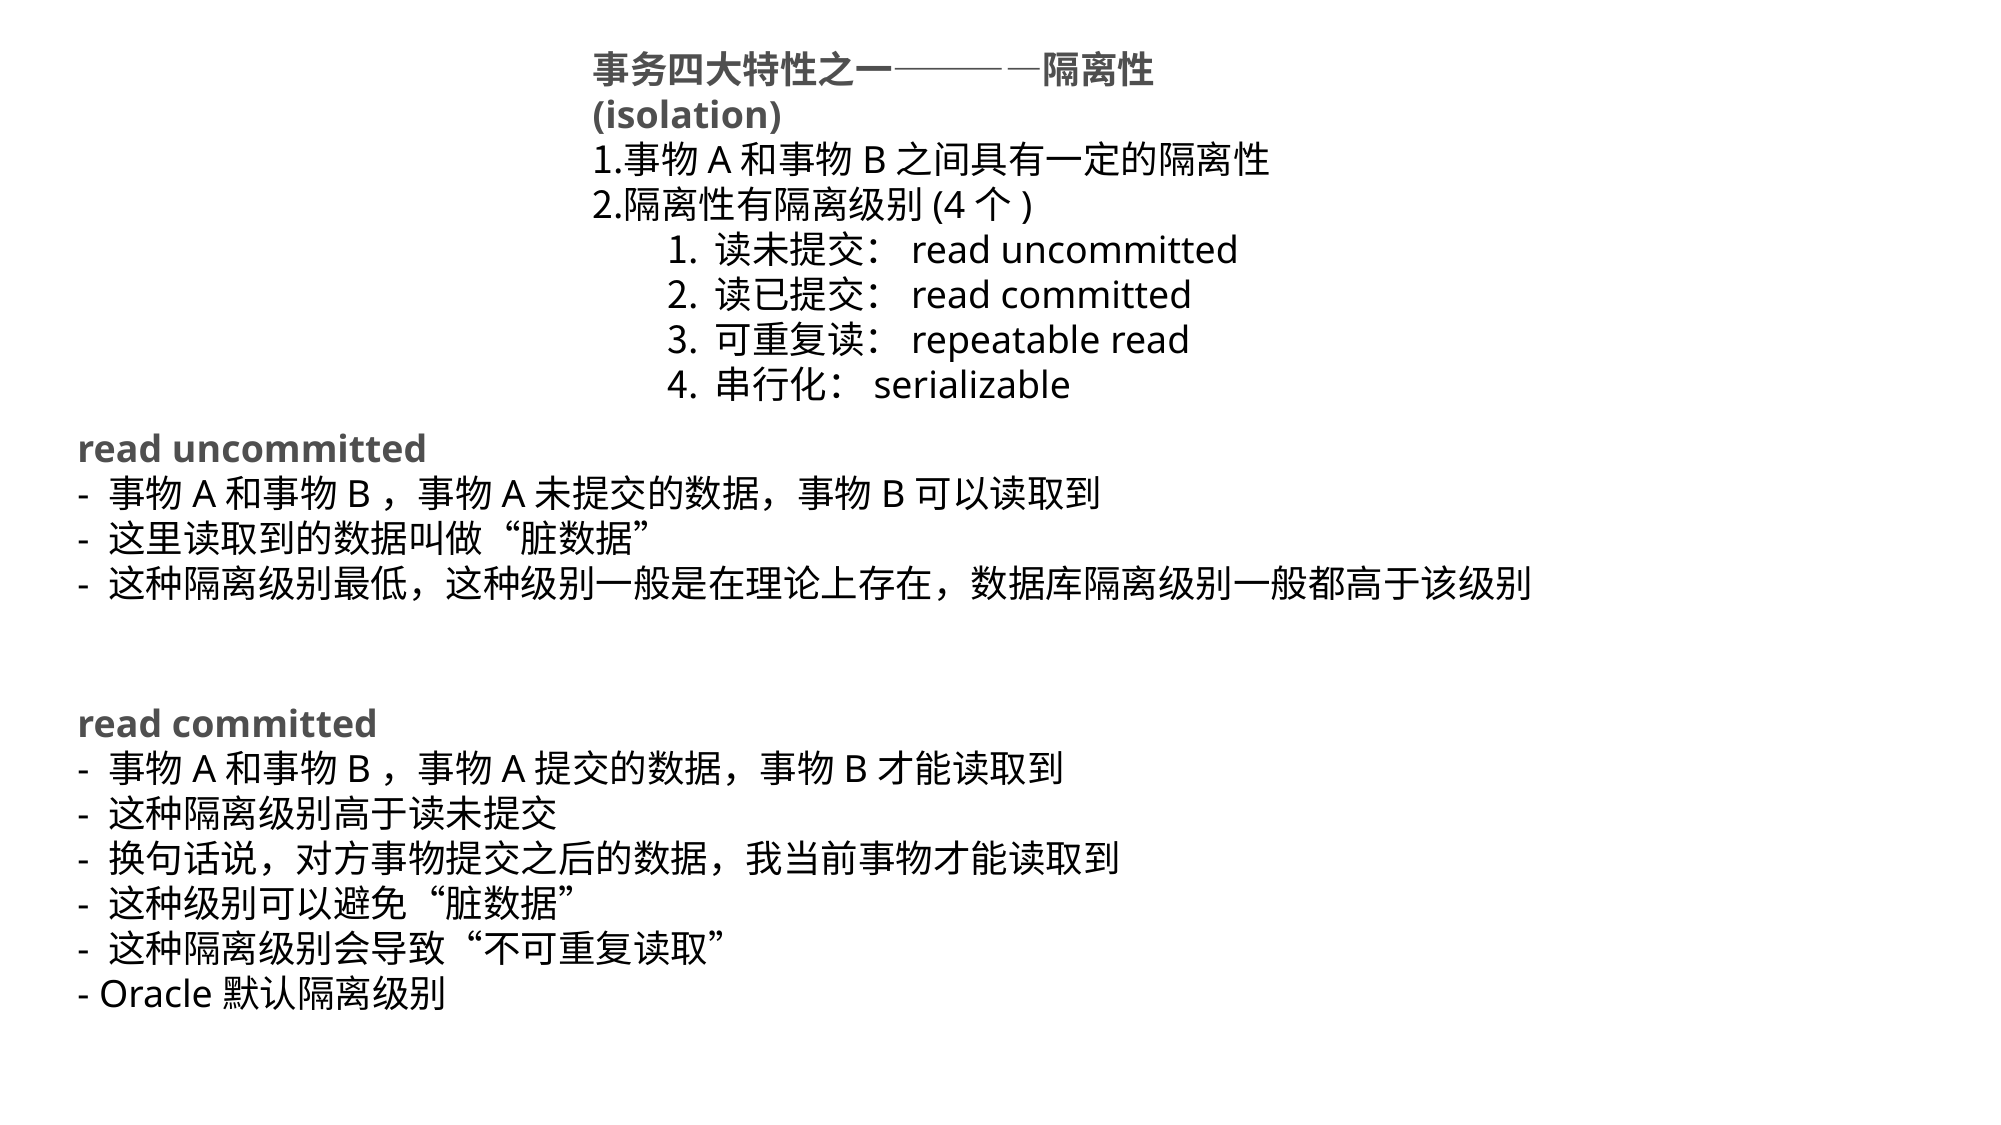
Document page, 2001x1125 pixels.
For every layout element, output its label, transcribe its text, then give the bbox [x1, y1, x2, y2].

text_box read uncommitted - 事物A和事物B，事物A未提交的数据，事物B可以读取到 - 这里读取到的数据叫做“脏数据” - 这种隔离级别最低，这种级别一般是在理论上存在，数据库隔离级别一般都高于该级别 [62, 417, 1763, 612]
text_box 事务四大特性之一————隔离性(isolation) 事物A和事物B之间具有一定的隔离性 隔离性有隔离级别(4个) 读未提交：read uncommitted 读已提交：read committed 可重复读：repeatable read 串行化：serializable [577, 38, 1318, 417]
text_box read committed - 事物A和事物B，事物A提交的数据，事物B才能读取到 - 这种隔离级别高于读未提交 - 换句话说，对方事物提交之后的数据，我当前事物才能读取到 - 这种级别可以避免“脏数据” - 这种隔离级别会导致“不可重复读取” - Oracle默认隔离级别 [62, 692, 1798, 1023]
